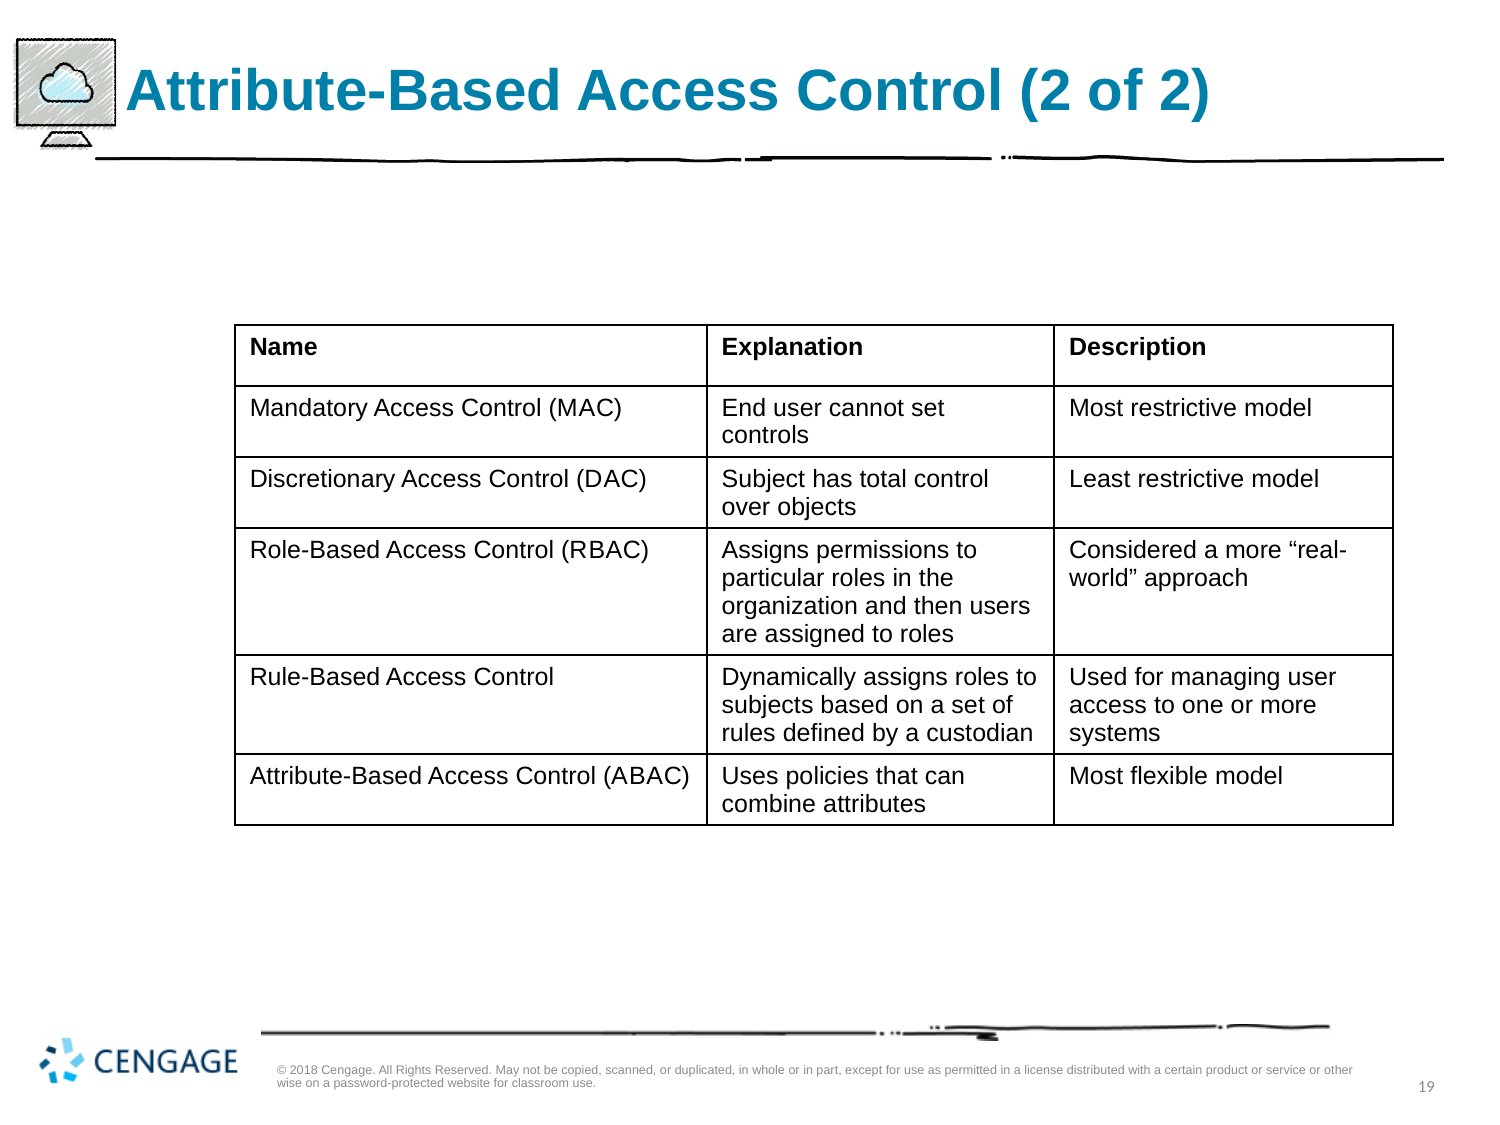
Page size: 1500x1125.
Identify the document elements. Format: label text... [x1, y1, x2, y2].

table_cell Considered a more “real-world” approach [1055, 529, 1392, 654]
table_cell Mandatory Access Control (M A C) [236, 387, 706, 456]
table_header Name [236, 326, 706, 385]
table_header Explanation [708, 326, 1053, 385]
table_cell Discretionary Access Control (D A C) [236, 458, 706, 527]
table_cell Attribute-Based Access Control (A B A C) [236, 755, 706, 824]
table_cell Uses policies that can combine attributes [708, 755, 1053, 824]
table_cell Role-Based Access Control (R B A C) [236, 529, 706, 654]
table_cell Least restrictive model [1055, 458, 1392, 527]
picture [19, 1024, 250, 1096]
table_cell Rule-Based Access Control [236, 656, 706, 753]
table_cell Subject has total control over objects [708, 458, 1053, 527]
table_cell Assigns permissions to particular roles in the organization and then users are assigned to roles [708, 529, 1053, 654]
table_header Description [1055, 326, 1392, 385]
table_cell Used for managing user access to one or more systems [1055, 656, 1392, 753]
table_cell Most flexible model [1055, 755, 1392, 824]
table_cell Most restrictive model [1055, 387, 1392, 456]
picture [13, 36, 117, 151]
title Attribute-Based Access Control (2 of 2) [125, 57, 1442, 125]
picture [95, 155, 1444, 163]
footer © 2018 Cengage. All Rights Reserved. May not be copied, scanned, or duplicated, in whole or in part, except for use as permitted in a license distributed with a certain product or service or otherwise on a password-protected website for classroom use. [262, 1050, 1375, 1091]
table_cell End user cannot set controls [708, 387, 1053, 456]
table_cell Dynamically assigns roles to subjects based on a set of rules defined by a custodian [708, 656, 1053, 753]
picture [261, 1024, 1331, 1041]
